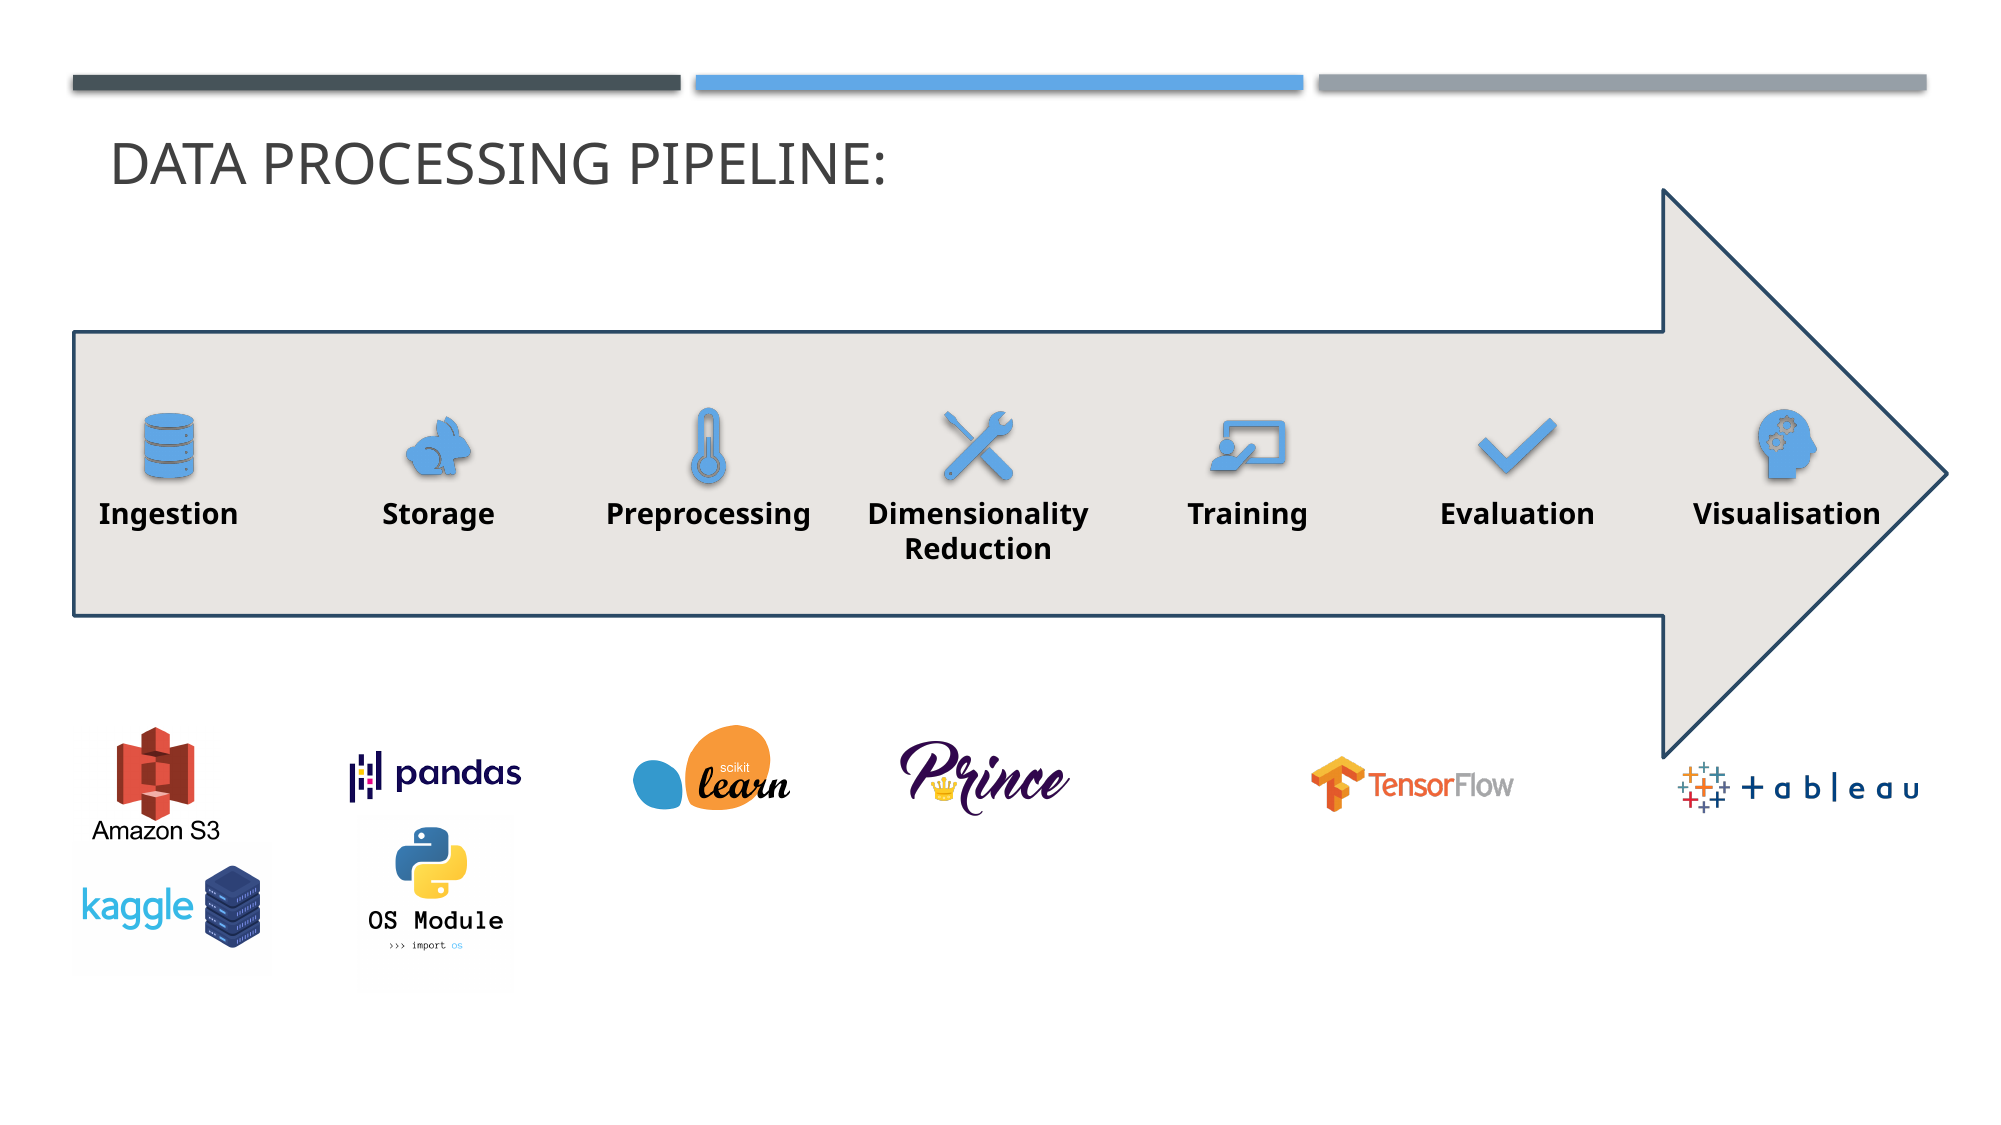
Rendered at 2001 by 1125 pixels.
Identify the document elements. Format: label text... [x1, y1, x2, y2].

text_box [1661, 204, 1747, 270]
picture [341, 738, 530, 994]
title Data processing pipeline: [94, 119, 1904, 204]
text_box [52, 271, 1905, 760]
picture [832, 723, 1147, 830]
picture [71, 725, 273, 976]
picture [632, 724, 790, 810]
picture [1301, 747, 1525, 840]
picture [1669, 715, 1927, 861]
text_box [1912, 435, 1949, 512]
